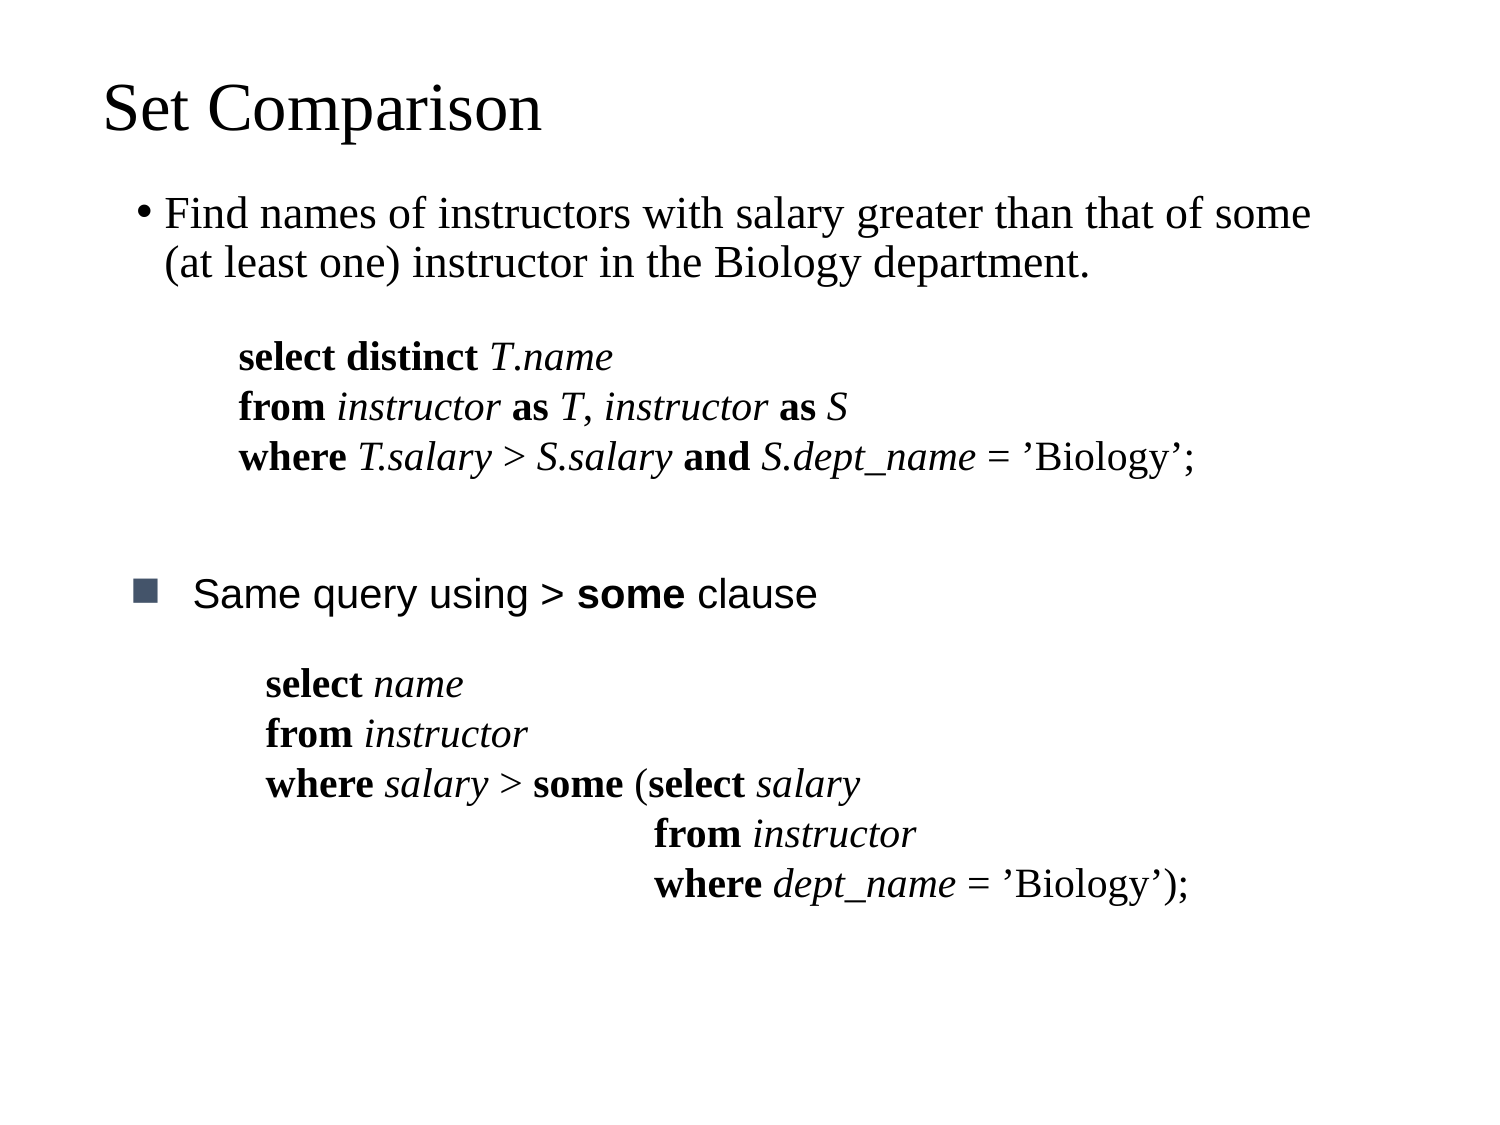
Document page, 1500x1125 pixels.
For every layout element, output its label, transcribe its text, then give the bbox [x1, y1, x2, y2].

text_box select name from instructor where salary > some (select salary from instructor where dept_name = ’Biology’); [250, 648, 1304, 913]
text_box Same query using > some clause [121, 559, 1309, 625]
title Set Comparison [87, 58, 1413, 158]
list Find names of instructors with salary greater than that of some (at least one) instructor in the Biology department. [121, 181, 1379, 308]
text_box select distinct T.name from instructor as T, instructor as S where T.salary > S.salary and S.dept_name = ’Biology’; [223, 321, 1346, 486]
